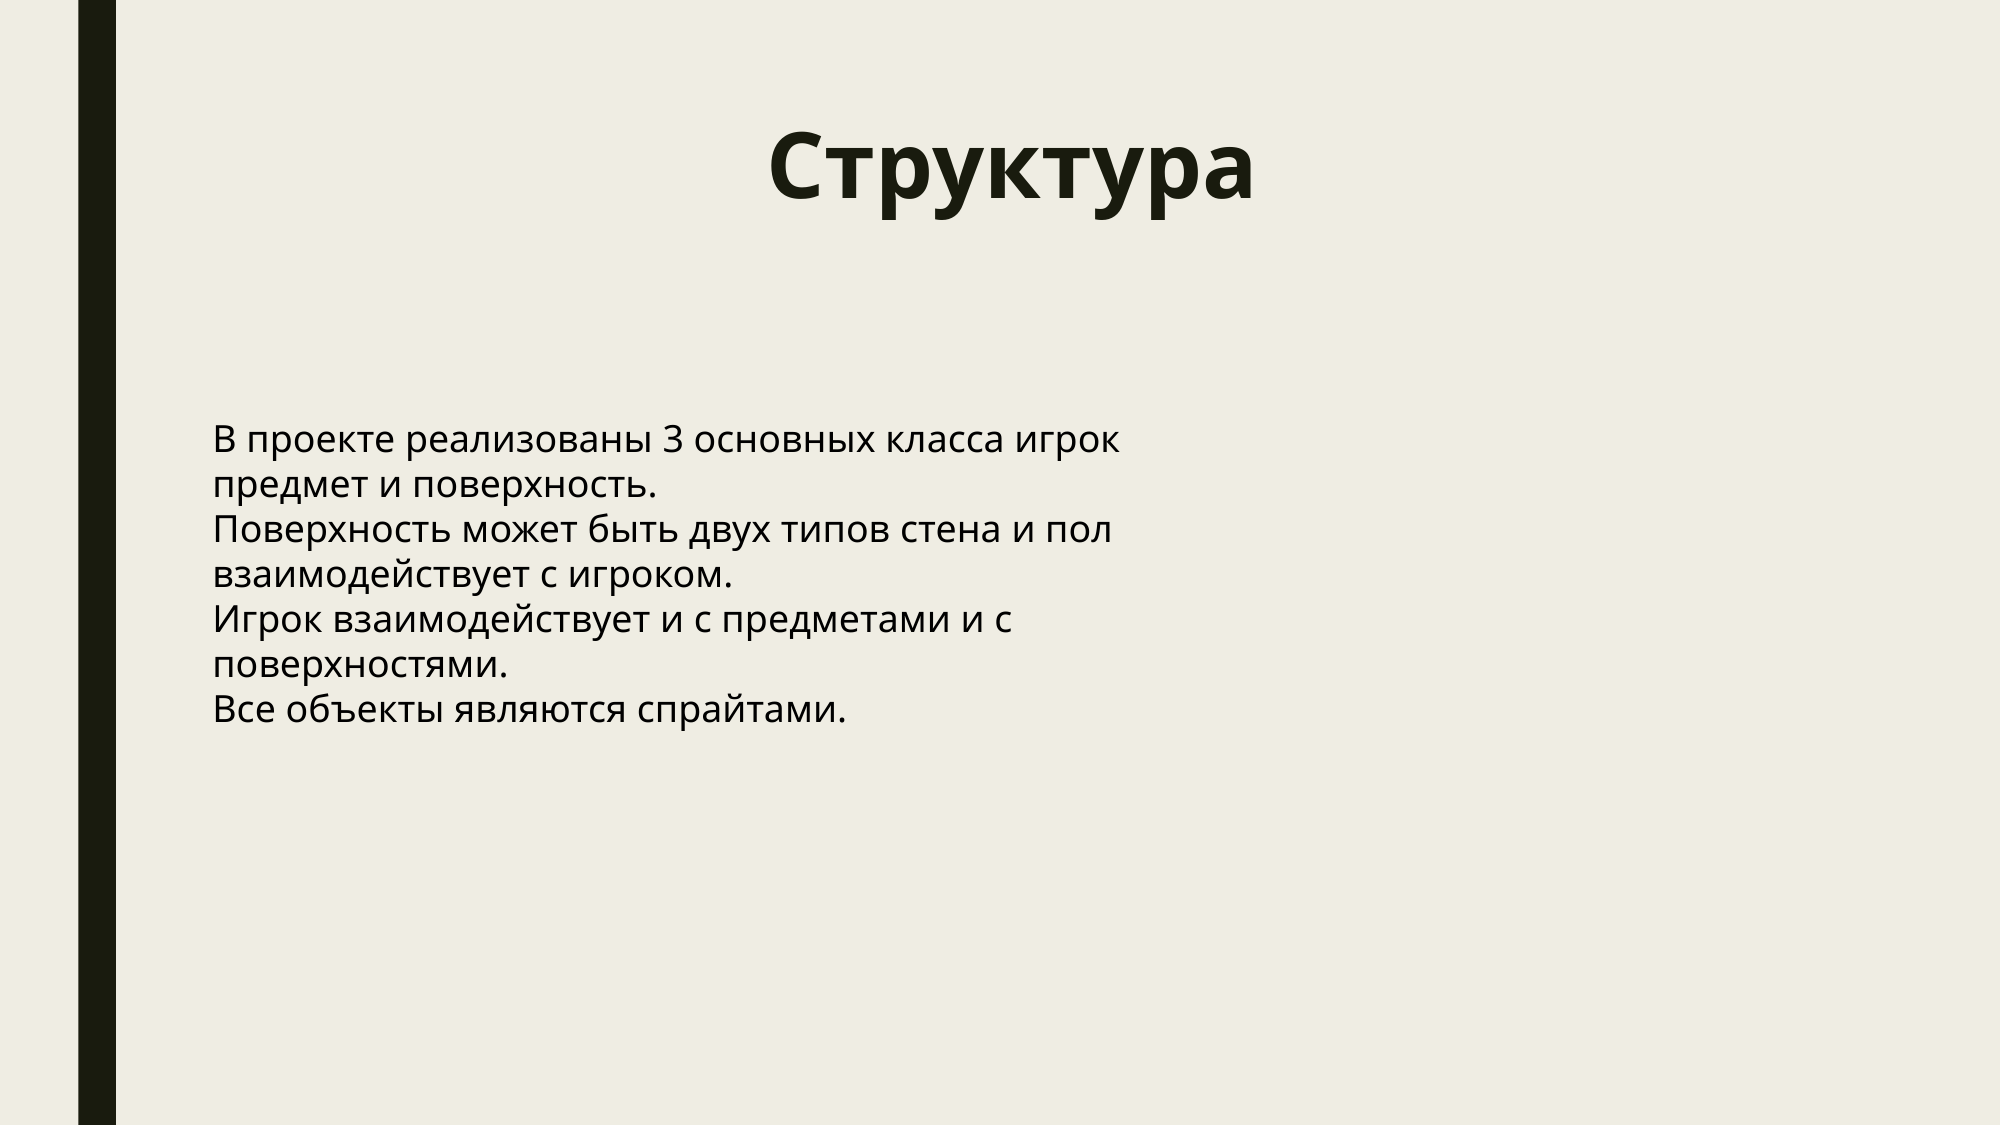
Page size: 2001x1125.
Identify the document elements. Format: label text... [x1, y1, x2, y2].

text_box В проекте реализованы 3 основных класса игрок предмет и поверхность. Поверхность может быть двух типов стена и пол взаимодействует с игроком. Игрок взаимодействует и с предметами и с поверхностями. Все объекты являются спрайтами. [197, 408, 1286, 738]
title Структура [225, 112, 1800, 357]
